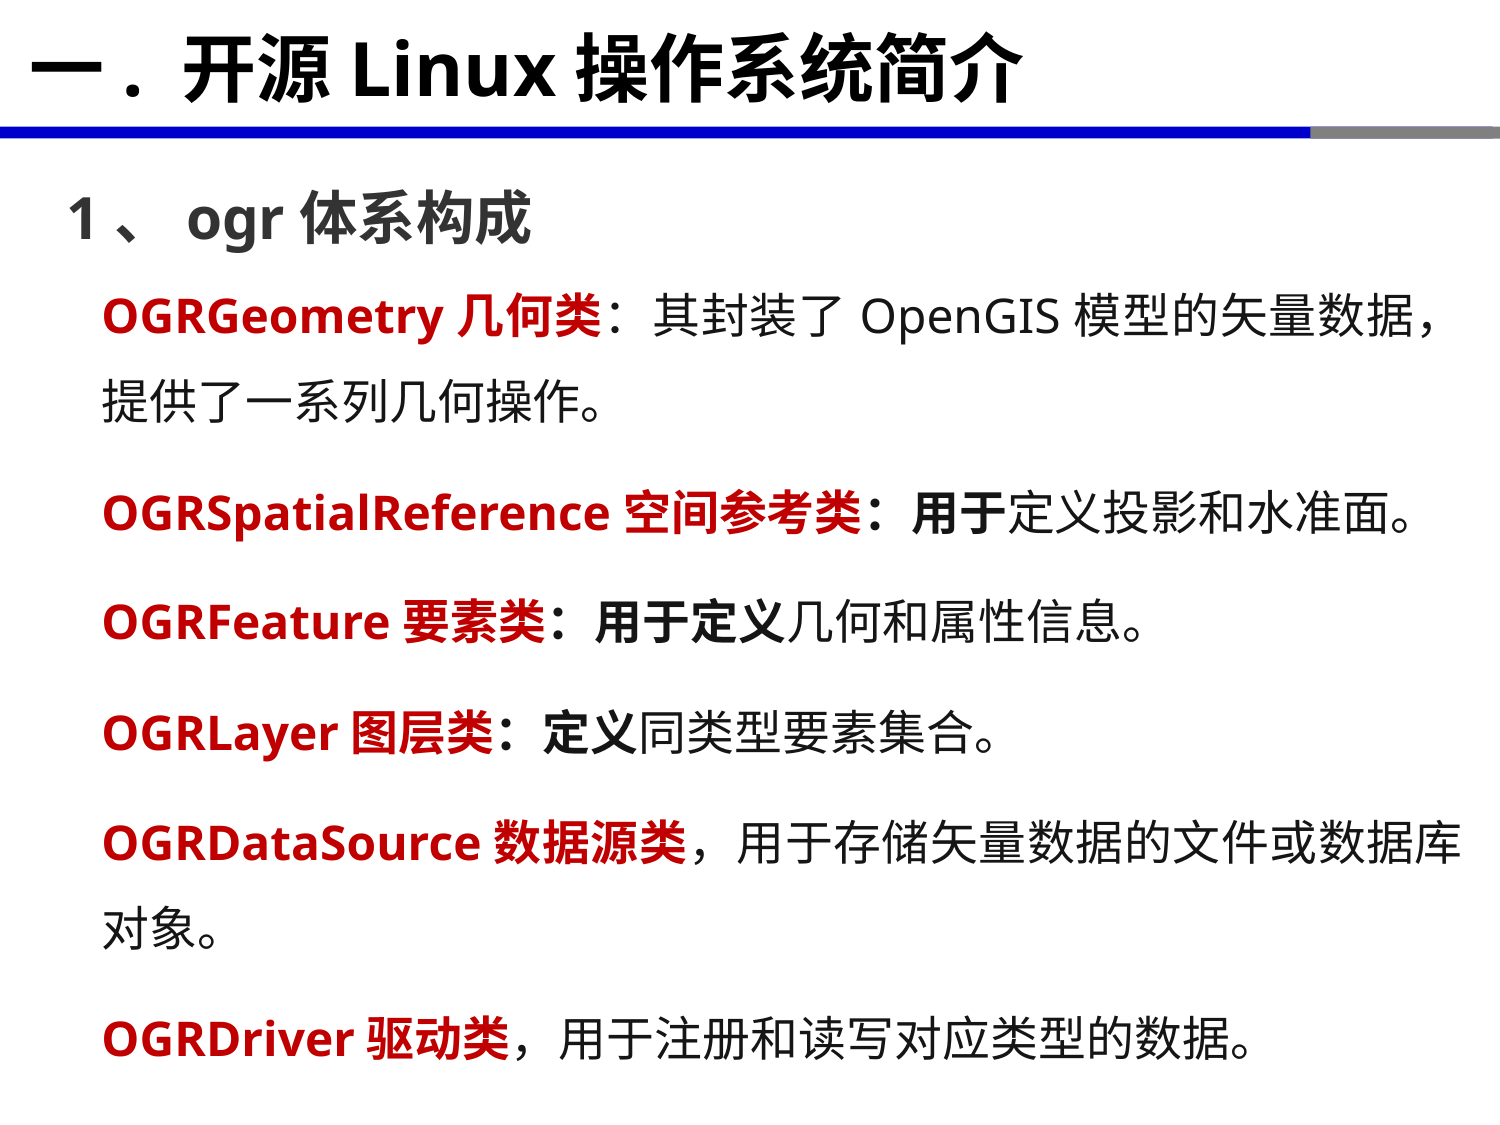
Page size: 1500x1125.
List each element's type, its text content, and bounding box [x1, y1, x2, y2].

text_box OGRGeometry几何类：其封装了OpenGIS模型的矢量数据，提供了一系列几何操作。 OGRSpatialReference空间参考类：用于定义投影和水准面。 OGRFeature要素类：用于定义几何和属性信息。 OGRLayer图层类：定义同类型要素集合。 OGRDataSource数据源类，用于存储矢量数据的文件或数据库对象。 OGRDriver驱动类，用于注册和读写对应类型的数据。 [86, 249, 1479, 1074]
title 一. 开源Linux操作系统简介 [0, 1, 1479, 132]
text_box 1、ogr体系构成 [52, 138, 1448, 259]
